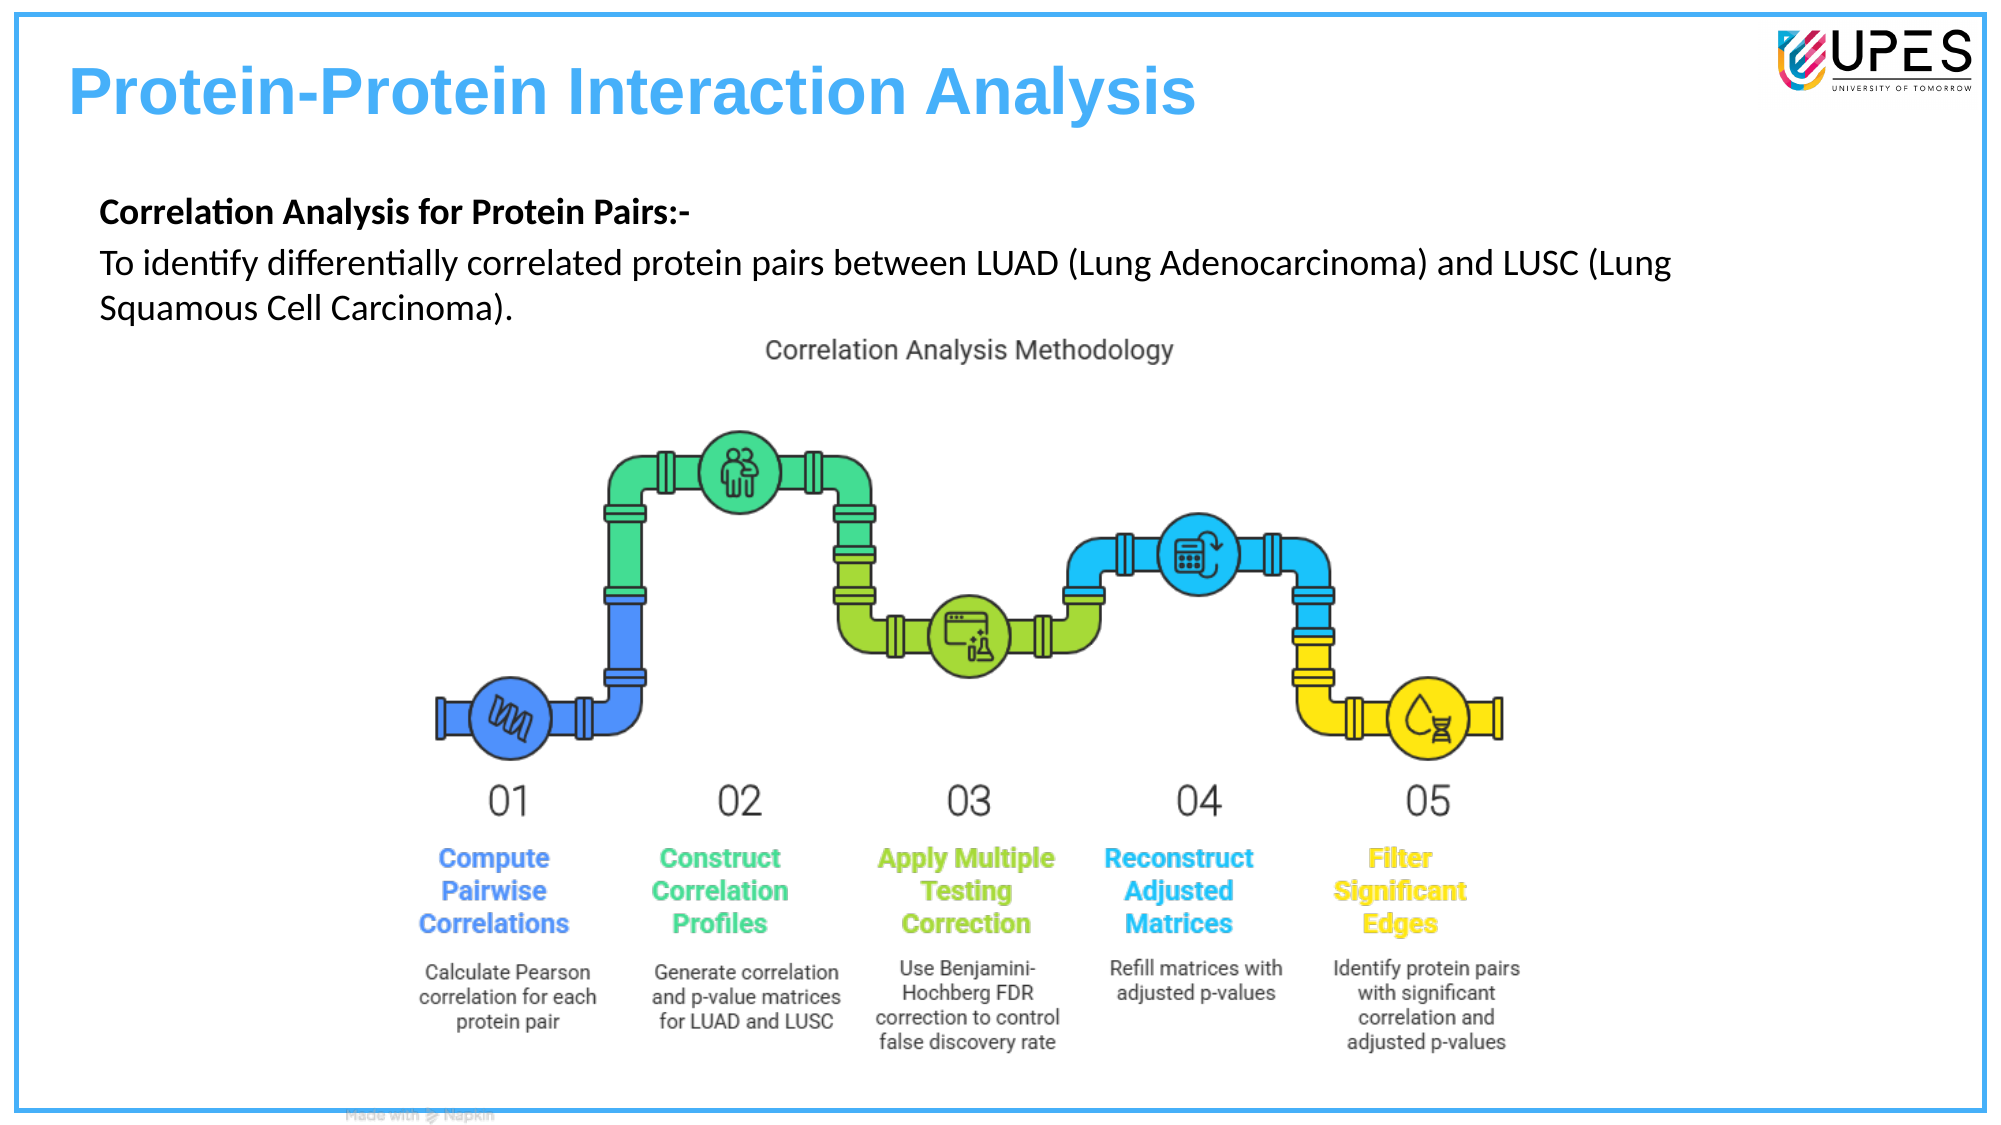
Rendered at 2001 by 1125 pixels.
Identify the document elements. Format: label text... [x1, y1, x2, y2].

text_box Protein-Protein Interaction Analysis [53, 40, 1227, 136]
text_box Correlation Analysis for Protein Pairs:- [84, 179, 891, 230]
text_box To identify differentially correlated protein pairs between LUAD (Lung Adenocarcinoma) and LUSC (Lung Squamous Cell Carcinoma). [84, 230, 1713, 335]
picture [314, 268, 1625, 1125]
picture [1758, 20, 1978, 110]
